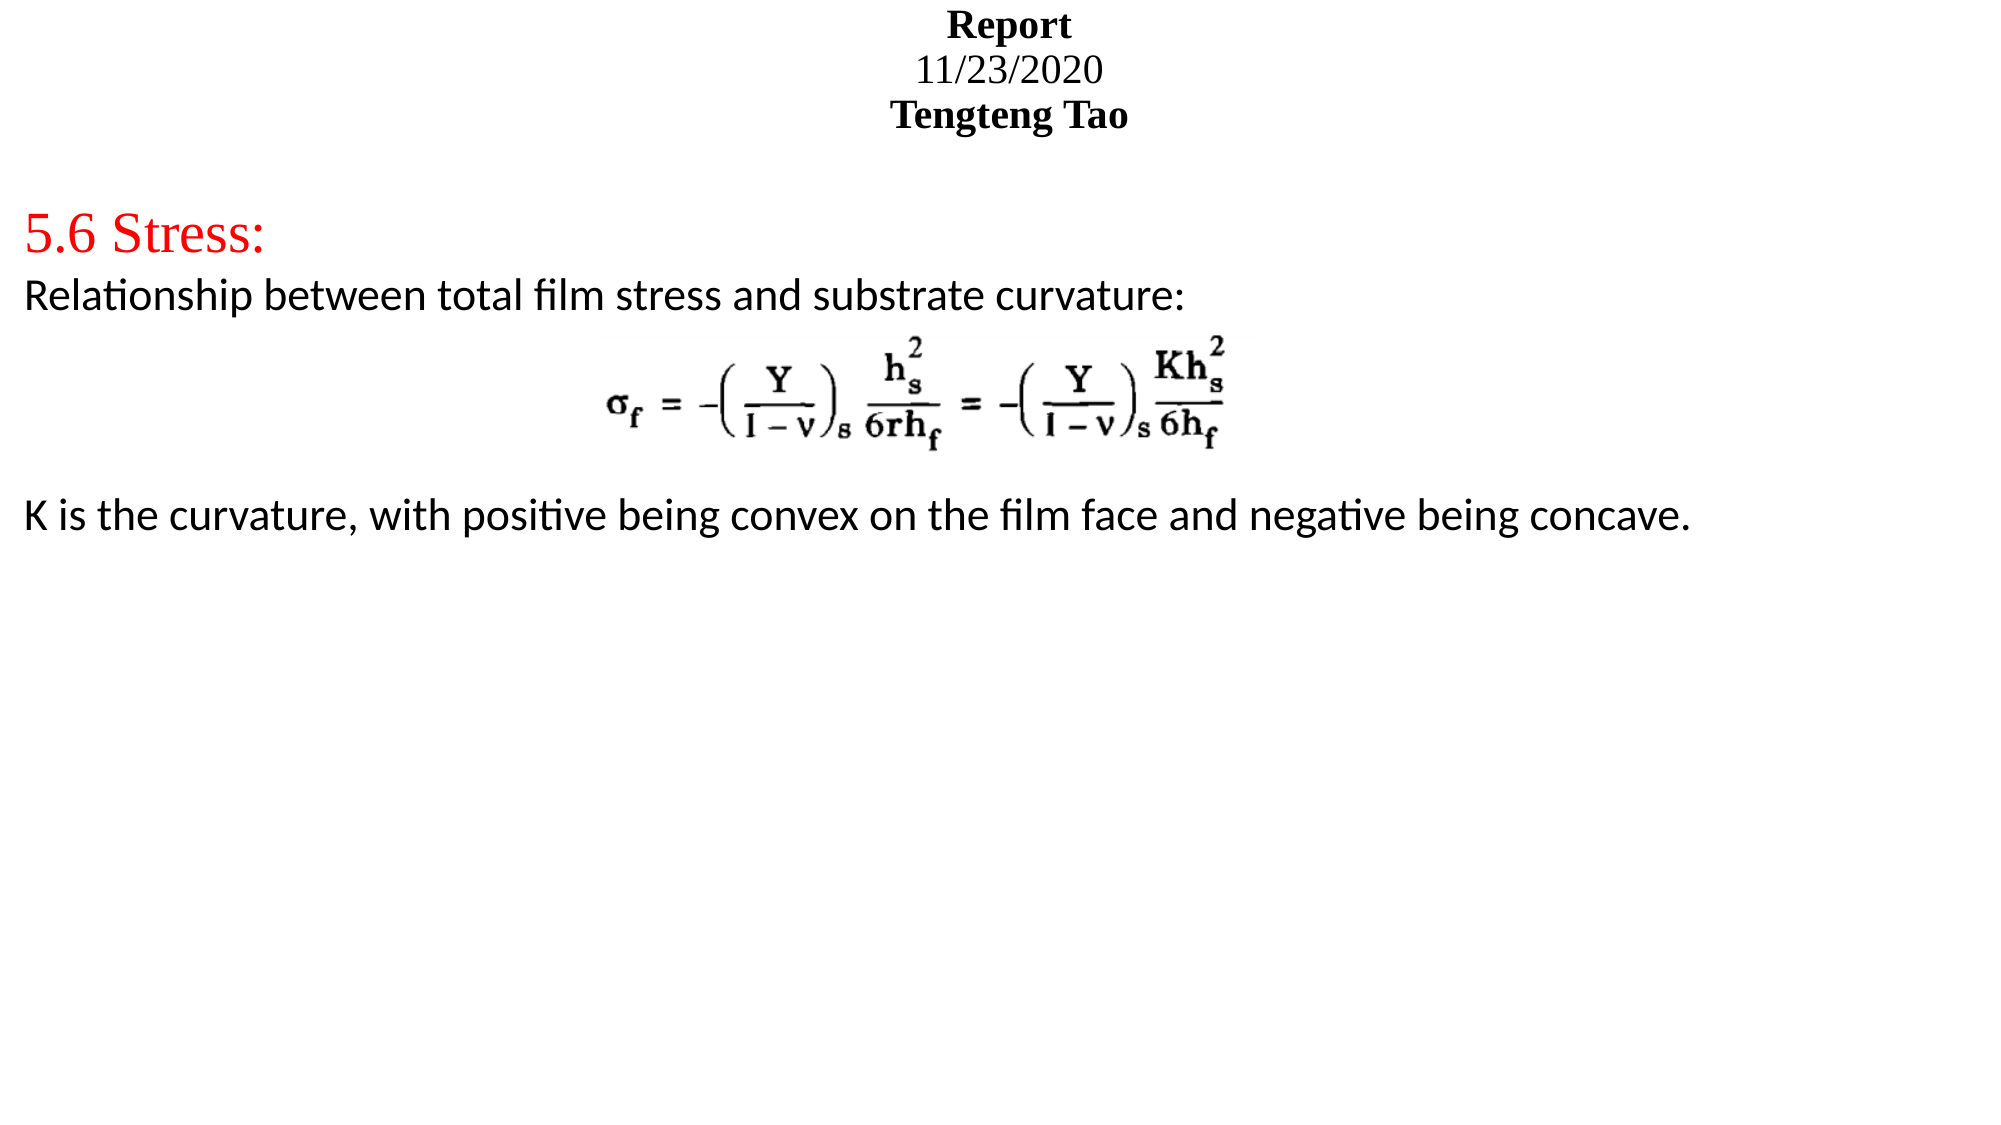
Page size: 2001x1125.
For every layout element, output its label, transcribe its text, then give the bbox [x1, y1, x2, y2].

text_box 5.6 Stress: Relationship between total film stress and substrate curvature: K is the curvature, with positive being convex on the film face and negative being concave. [9, 187, 2000, 547]
picture [599, 333, 1255, 455]
title Report 11/23/2020 Tengteng Tao [259, 15, 1760, 187]
